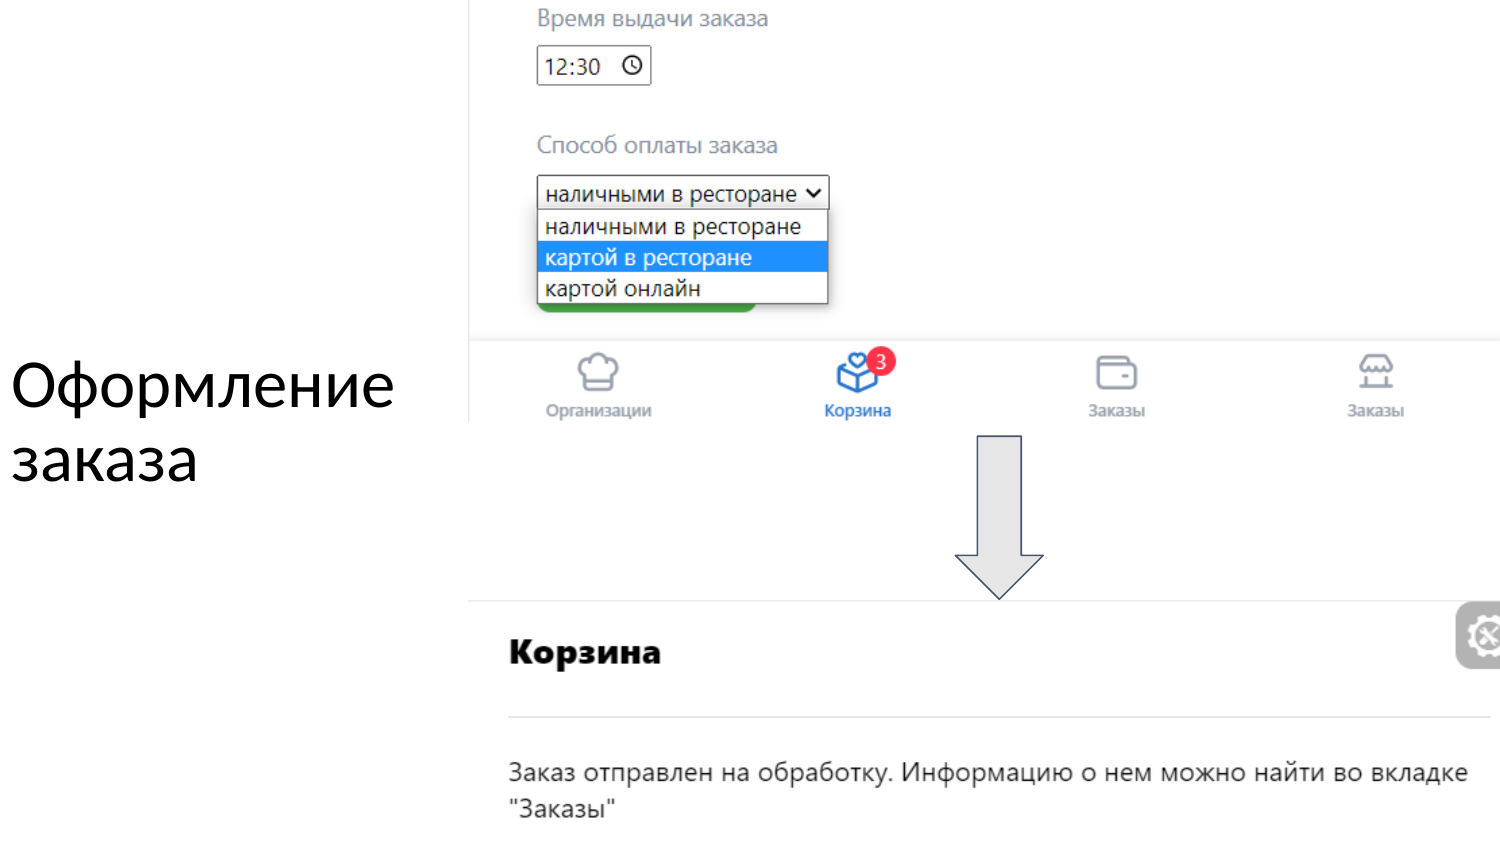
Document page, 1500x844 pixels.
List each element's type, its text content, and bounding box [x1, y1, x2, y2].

title Оформление заказа [0, 340, 469, 504]
text_box [955, 436, 1044, 597]
picture [0, 0, 1500, 844]
